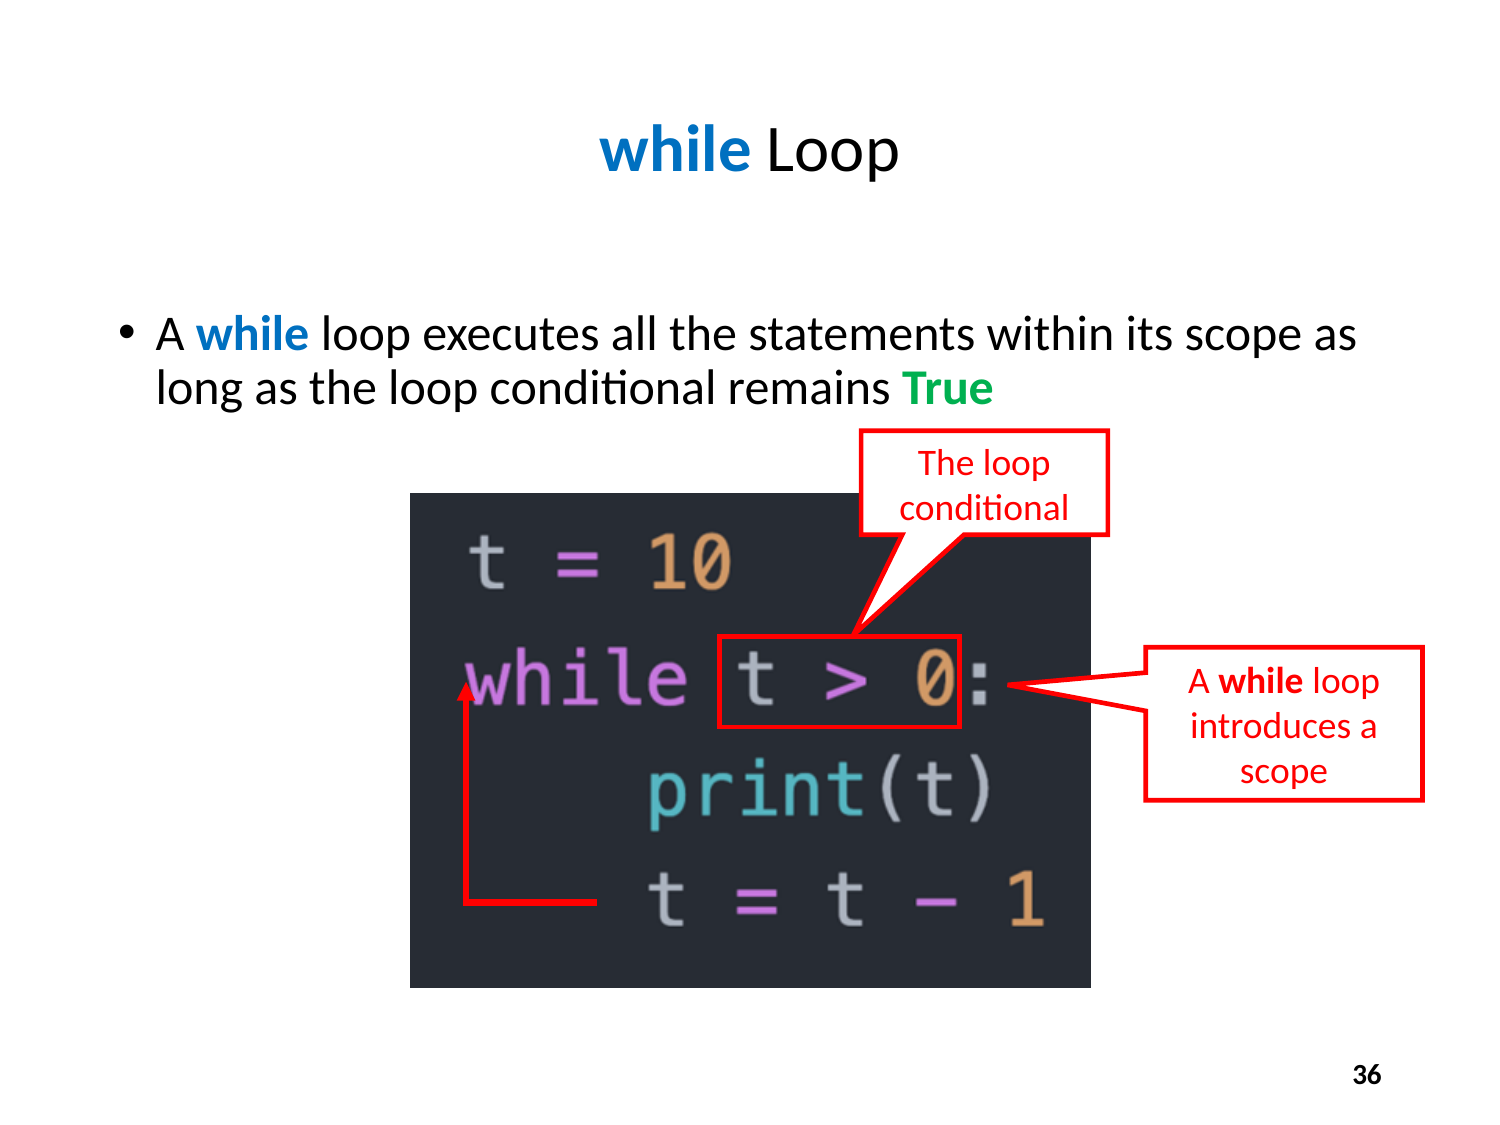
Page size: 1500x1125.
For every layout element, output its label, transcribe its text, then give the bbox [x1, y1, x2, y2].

slide_number 36 [1059, 1042, 1397, 1103]
picture [410, 493, 1091, 988]
list A while loop executes all the statements within its scope as long as the loop conditional remains True [103, 299, 1397, 453]
title while Loop [103, 59, 1397, 241]
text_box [465, 681, 597, 903]
text_box The loop conditional [860, 429, 1109, 536]
text_box A while loop introduces a scope [1091, 646, 1424, 802]
